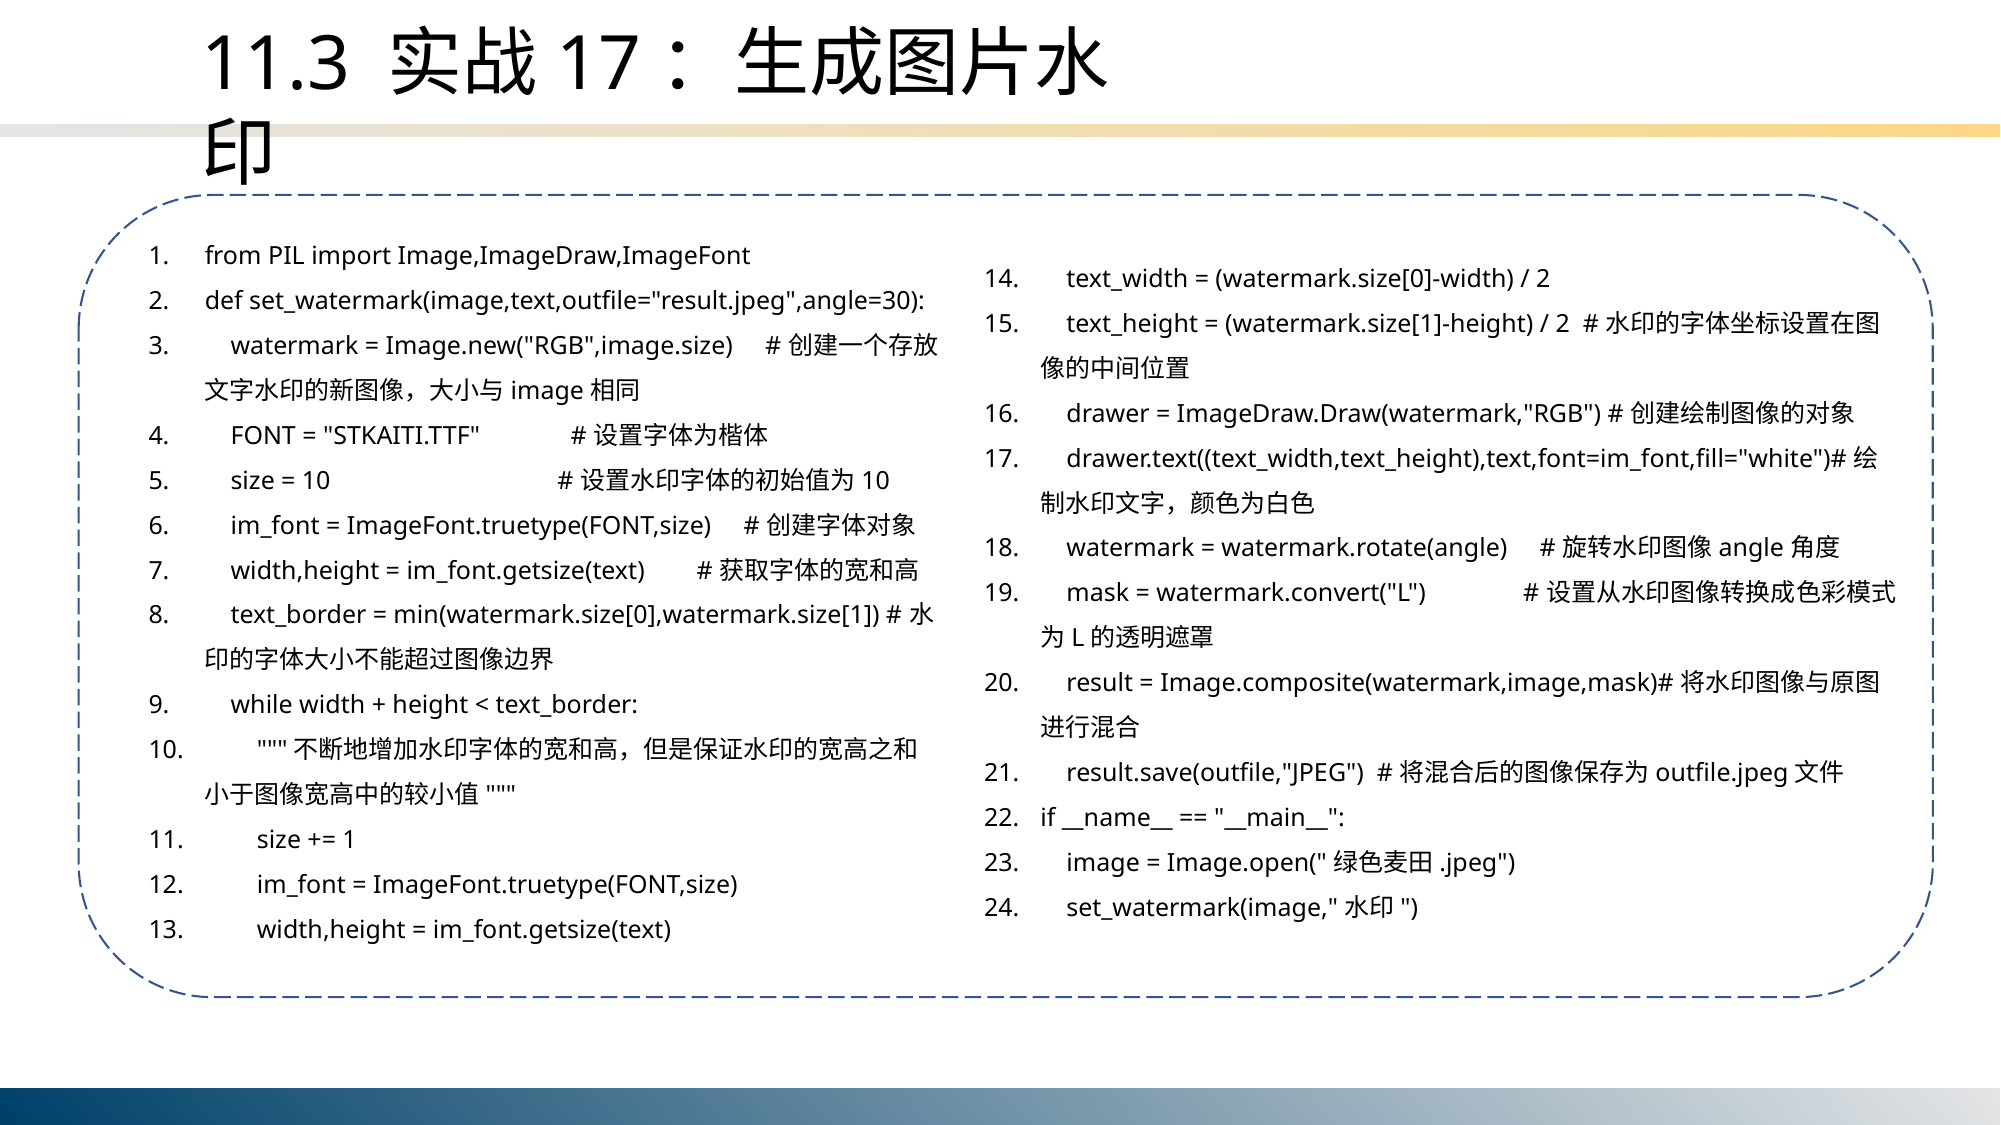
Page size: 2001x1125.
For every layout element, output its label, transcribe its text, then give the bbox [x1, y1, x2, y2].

text_box text_width = (watermark.size[0]-width) / 2 text_height = (watermark.size[1]-height) / 2 #水印的字体坐标设置在图像的中间位置 drawer = ImageDraw.Draw(watermark,"RGB") #创建绘制图像的对象 drawer.text((text_width,text_height),text,font=im_font,fill="white")#绘制水印文字，颜色为白色 watermark = watermark.rotate(angle) #旋转水印图像angle角度 mask = watermark.convert("L") #设置从水印图像转换成色彩模式为L的透明遮罩 result = Image.composite(watermark,image,mask)#将水印图像与原图进行混合 result.save(outfile,"JPEG") #将混合后的图像保存为outfile.jpeg文件 if __name__ == "__main__": image = Image.open("绿色麦田.jpeg") set_watermark(image,"水印") [969, 240, 1918, 929]
text_box 11.3 实战17：生成图片水印 [186, 7, 1135, 196]
text_box [1918, 265, 1934, 927]
text_box [77, 193, 1916, 999]
